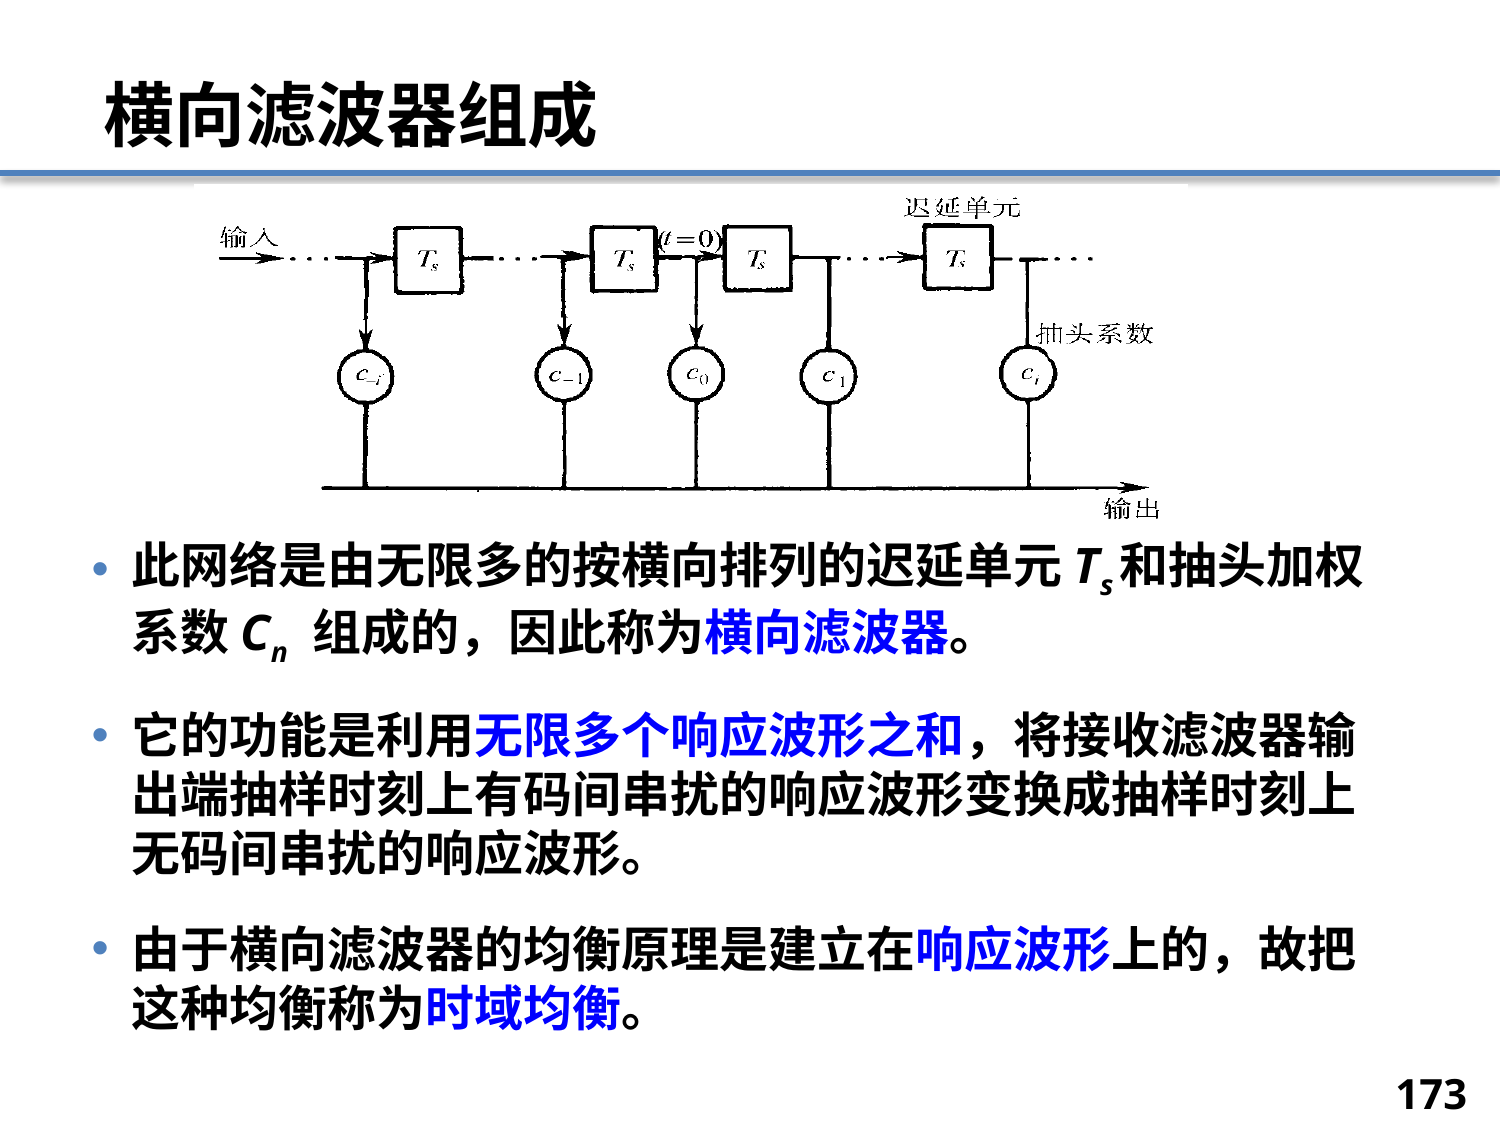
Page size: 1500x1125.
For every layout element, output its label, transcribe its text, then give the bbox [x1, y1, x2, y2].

list 此网络是由无限多的按横向排列的迟延单元Ts和抽头加权系数Cn 组成的，因此称为横向滤波器。 它的功能是利用无限多个响应波形之和，将接收滤波器输出端抽样时刻上有码间串扰的响应波形变换成抽样时刻上无码间串扰的响应波形。 由于横向滤波器的均衡原理是建立在响应波形上的，故把这种均衡称为时域均衡。 [76, 527, 1400, 1047]
slide_number 173 [1379, 1075, 1483, 1118]
title 横向滤波器组成 [88, 30, 1412, 164]
picture [194, 184, 1188, 522]
